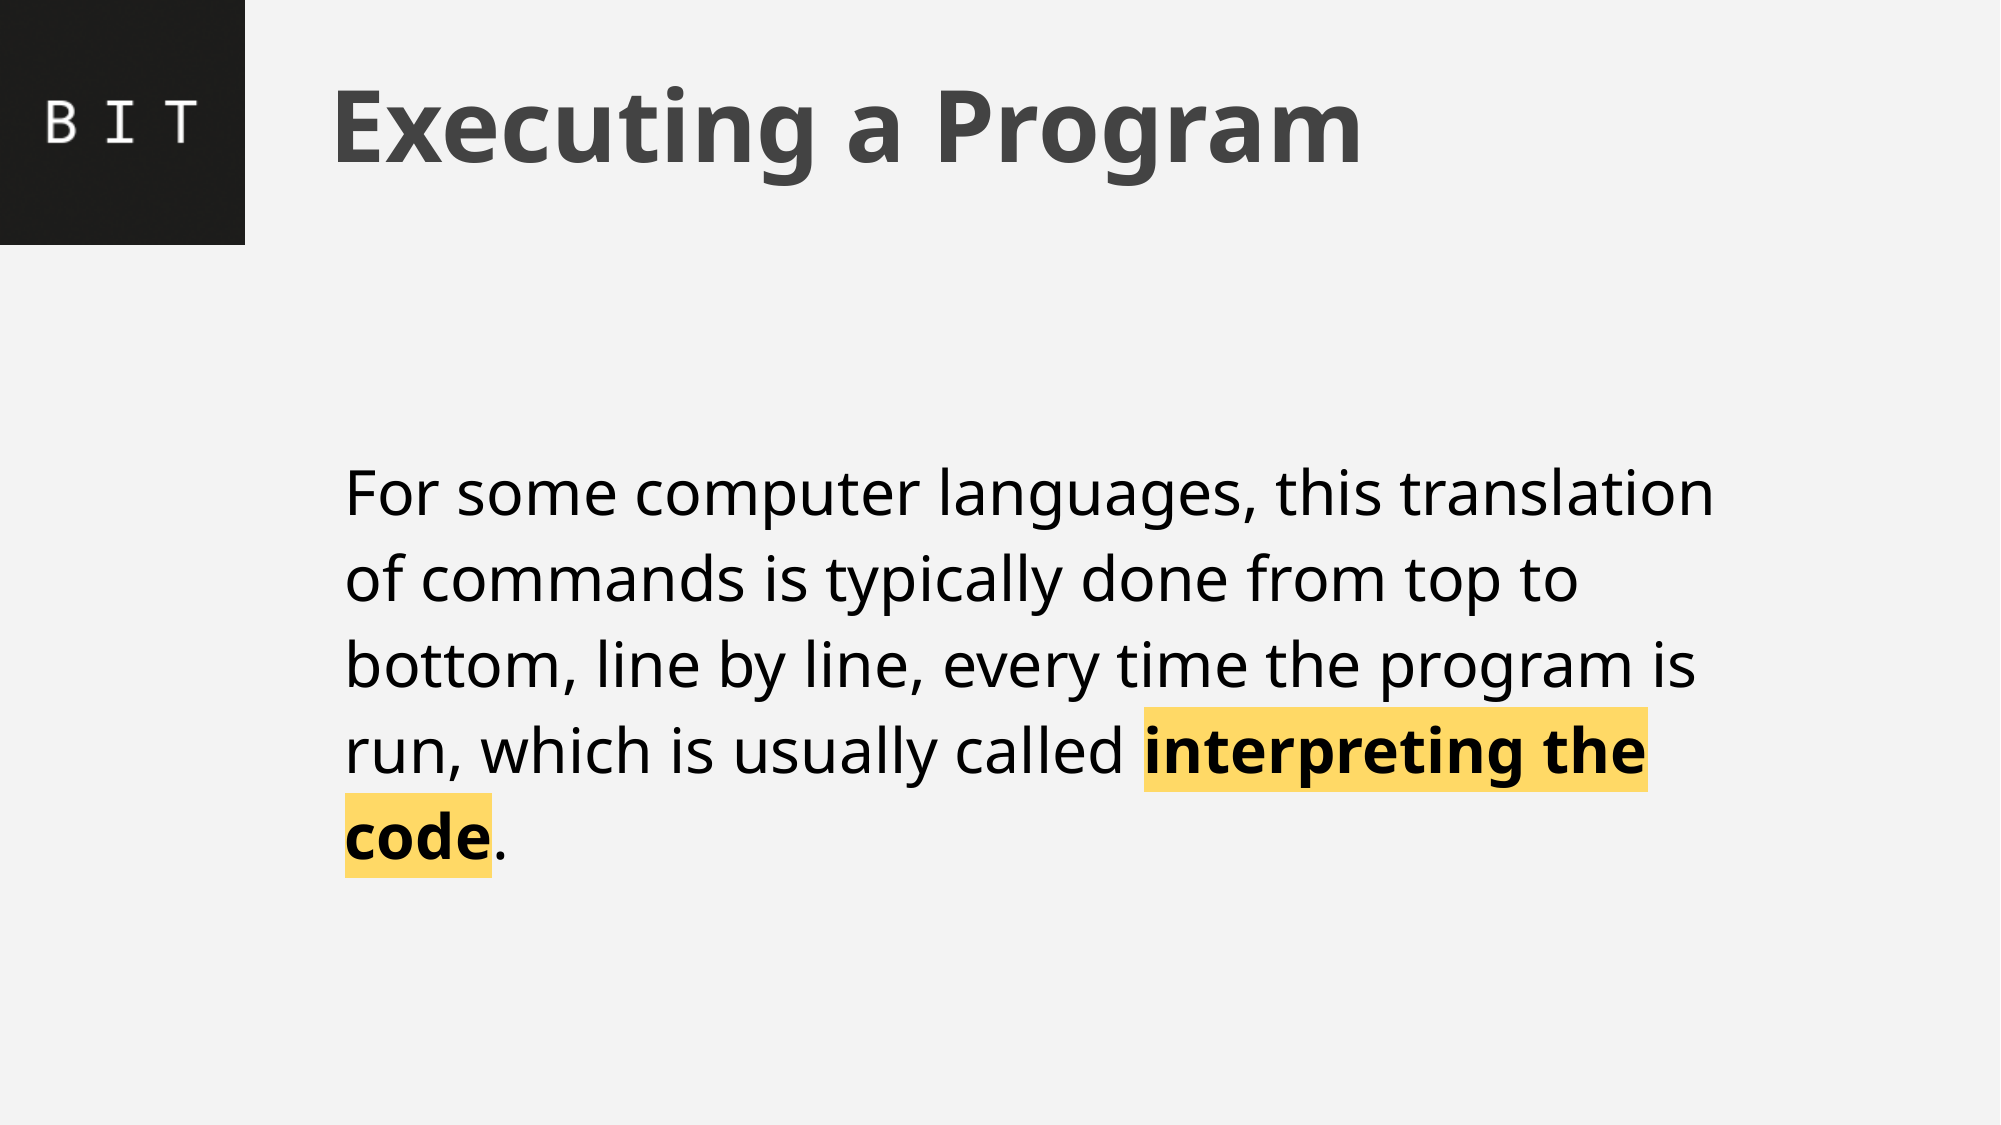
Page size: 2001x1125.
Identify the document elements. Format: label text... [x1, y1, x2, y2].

picture [0, 0, 245, 245]
text_box Executing a Program [314, 0, 1809, 245]
text_box For some computer languages, this translation of commands is typically done from top to bottom, line by line, every time the program is run, which is usually called interpreting the code. [329, 279, 1799, 1035]
